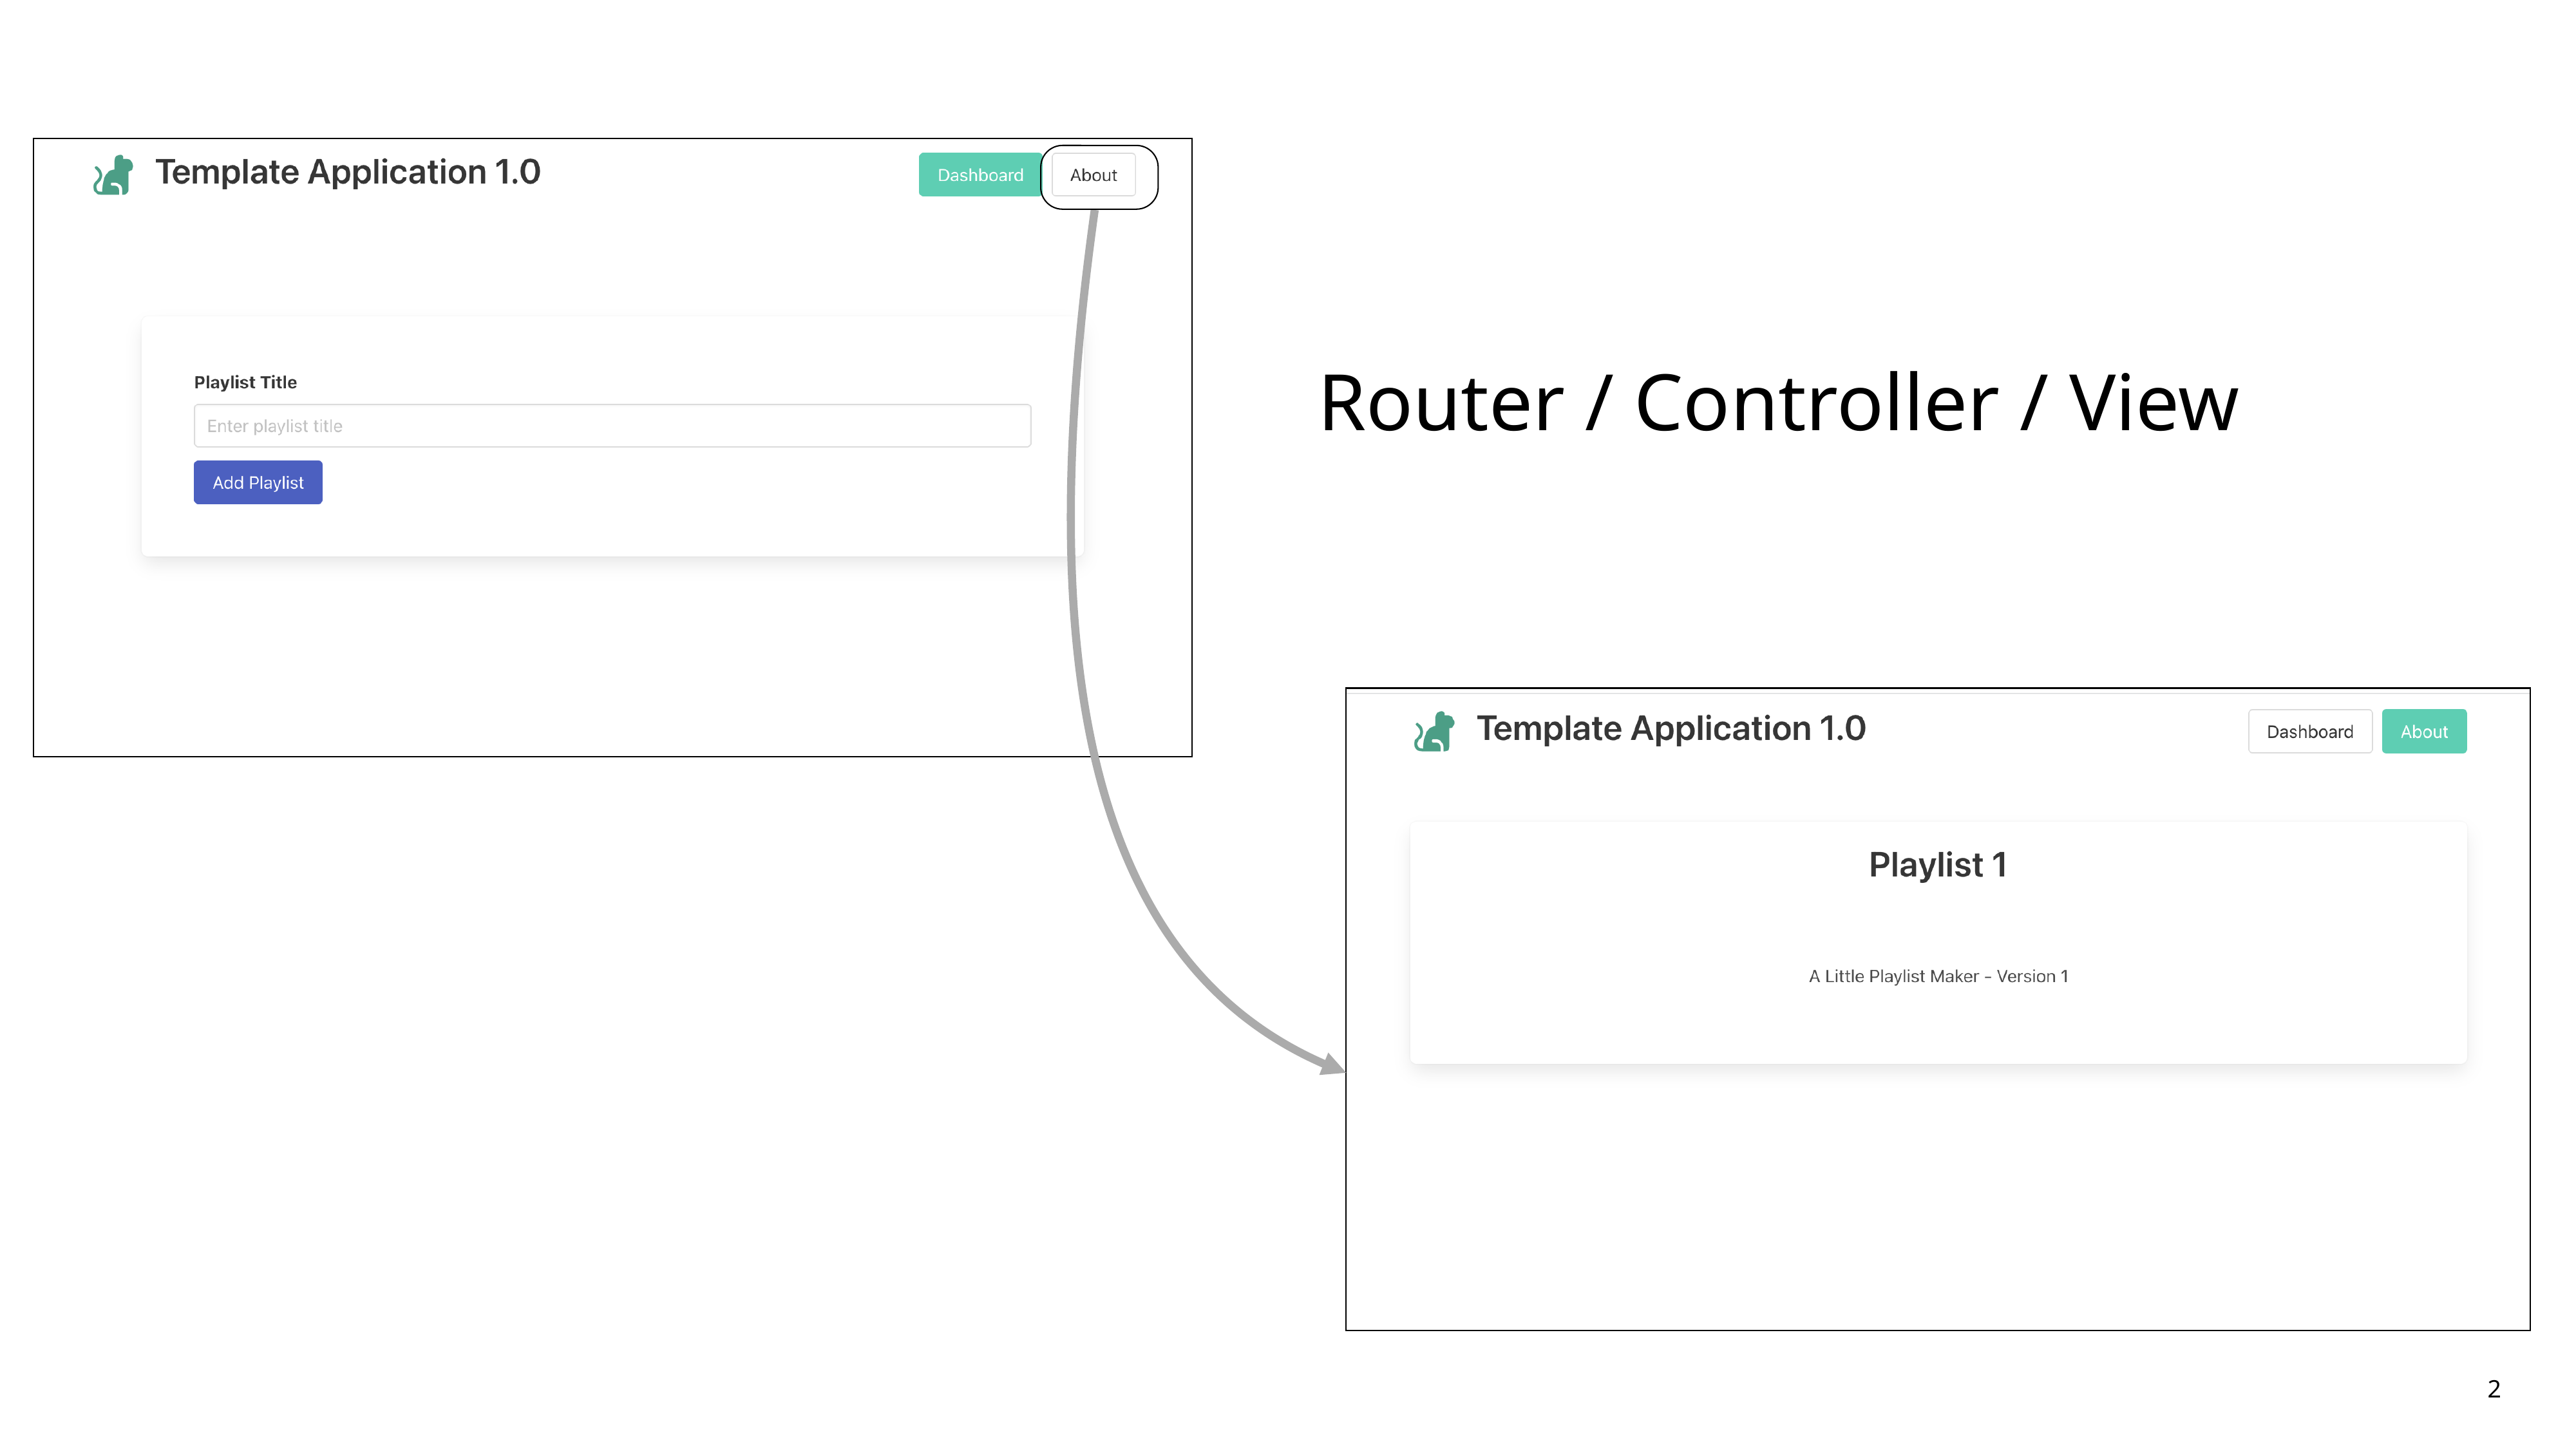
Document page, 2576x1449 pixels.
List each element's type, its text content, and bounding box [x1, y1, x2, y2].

text_box Router / Controller / View [1310, 0, 2576, 462]
slide_number 2 [2478, 1365, 2510, 1410]
picture [33, 138, 1191, 756]
picture [1347, 688, 2530, 1330]
text_box [1095, 541, 1347, 1074]
